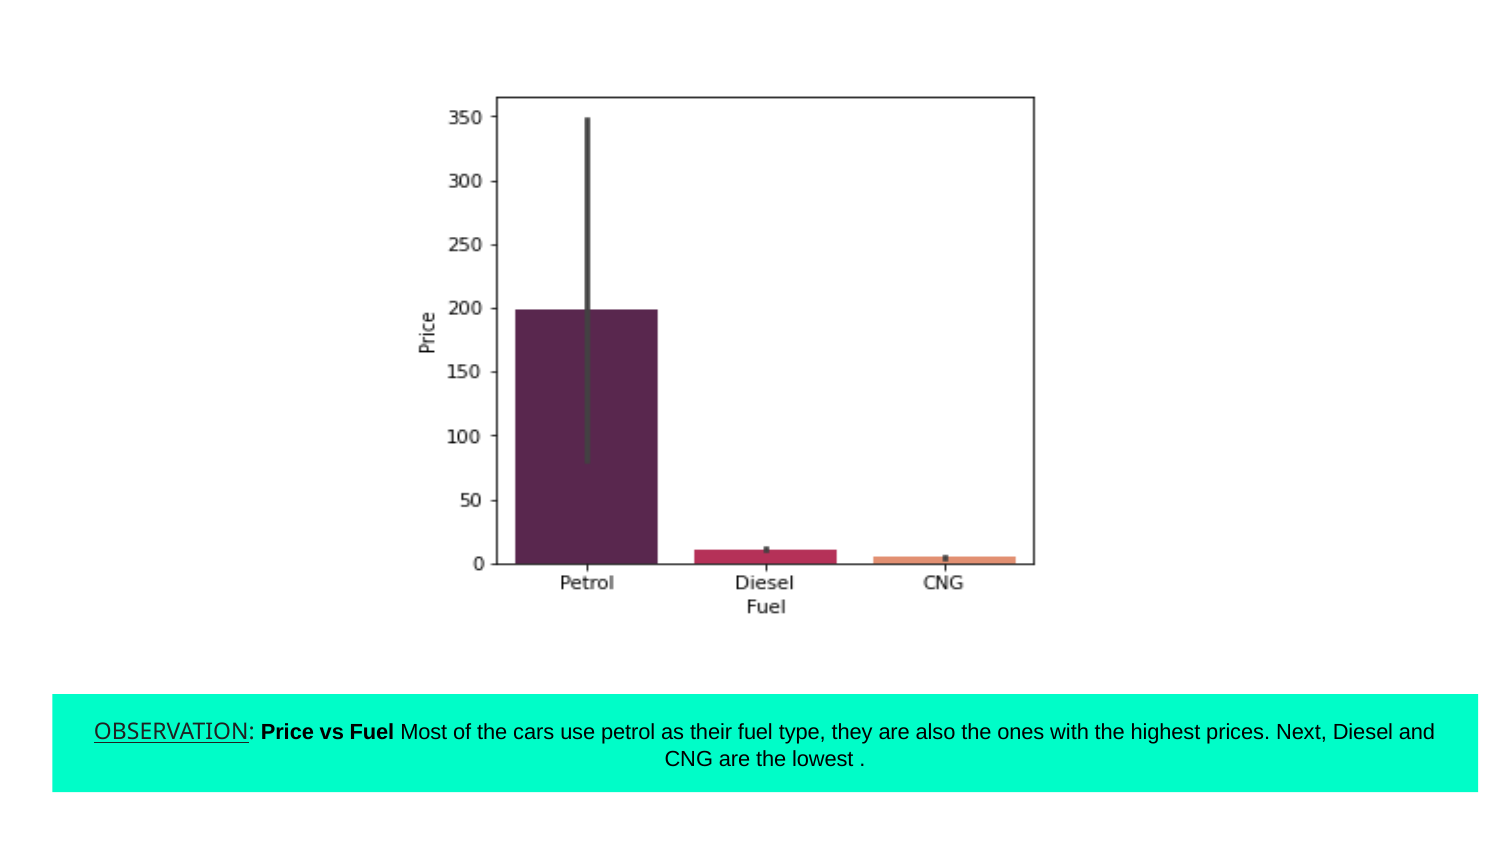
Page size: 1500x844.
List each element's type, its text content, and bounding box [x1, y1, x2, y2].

list OBSERVATION: Price vs Fuel Most of the cars use petrol as their fuel type, they are also the ones with the highest prices. Next, Diesel and CNG are the lowest . [52, 694, 1479, 793]
picture [406, 85, 1048, 629]
